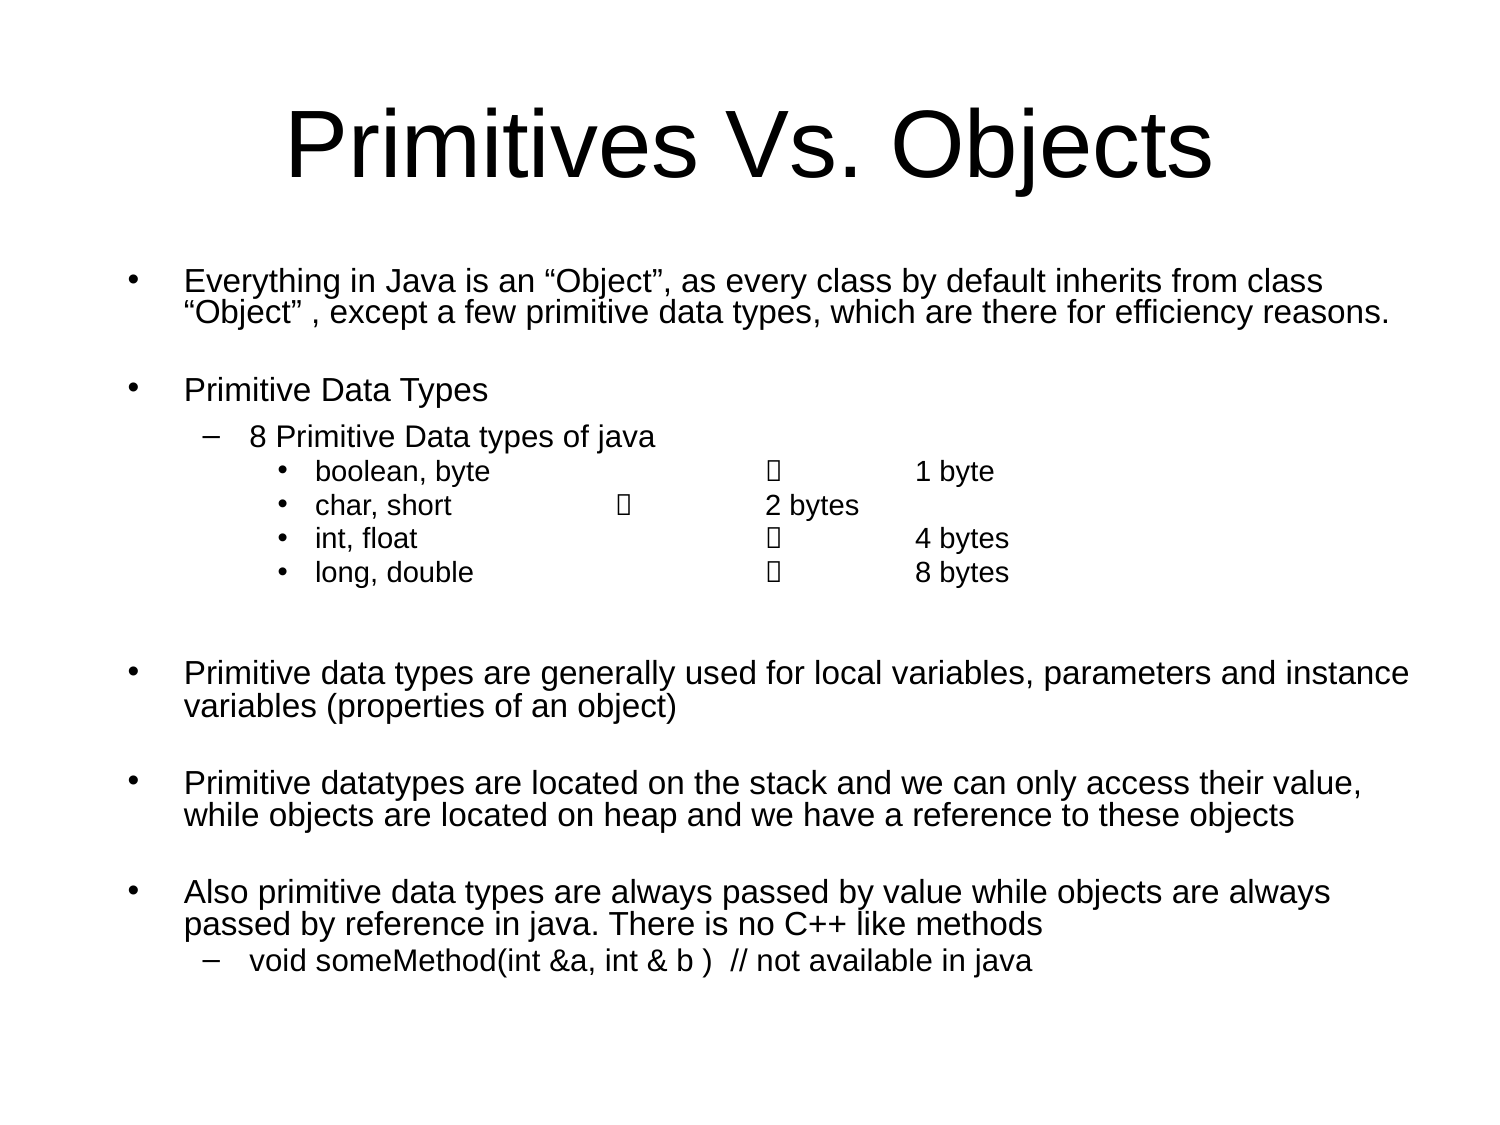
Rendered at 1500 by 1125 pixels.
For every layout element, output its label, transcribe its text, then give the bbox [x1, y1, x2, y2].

list Everything in Java is an “Object”, as every class by default inherits from class “Object” , except a few primitive data types, which are there for efficiency reasons. Primitive Data Types 8 Primitive Data types of java boolean, byte  1 byte char, short  2 bytes int, float  4 bytes long, double  8 bytes Primitive data types are generally used for local variables, parameters and instance variables (properties of an object) Primitive datatypes are located on the stack and we can only access their value, while objects are located on heap and we have a reference to these objects Also primitive data types are always passed by value while objects are always passed by reference in java. There is no C++ like methods void someMethod(int &a, int & b ) // not available in java [112, 212, 1463, 1125]
title Primitives Vs. Objects [75, 45, 1425, 233]
